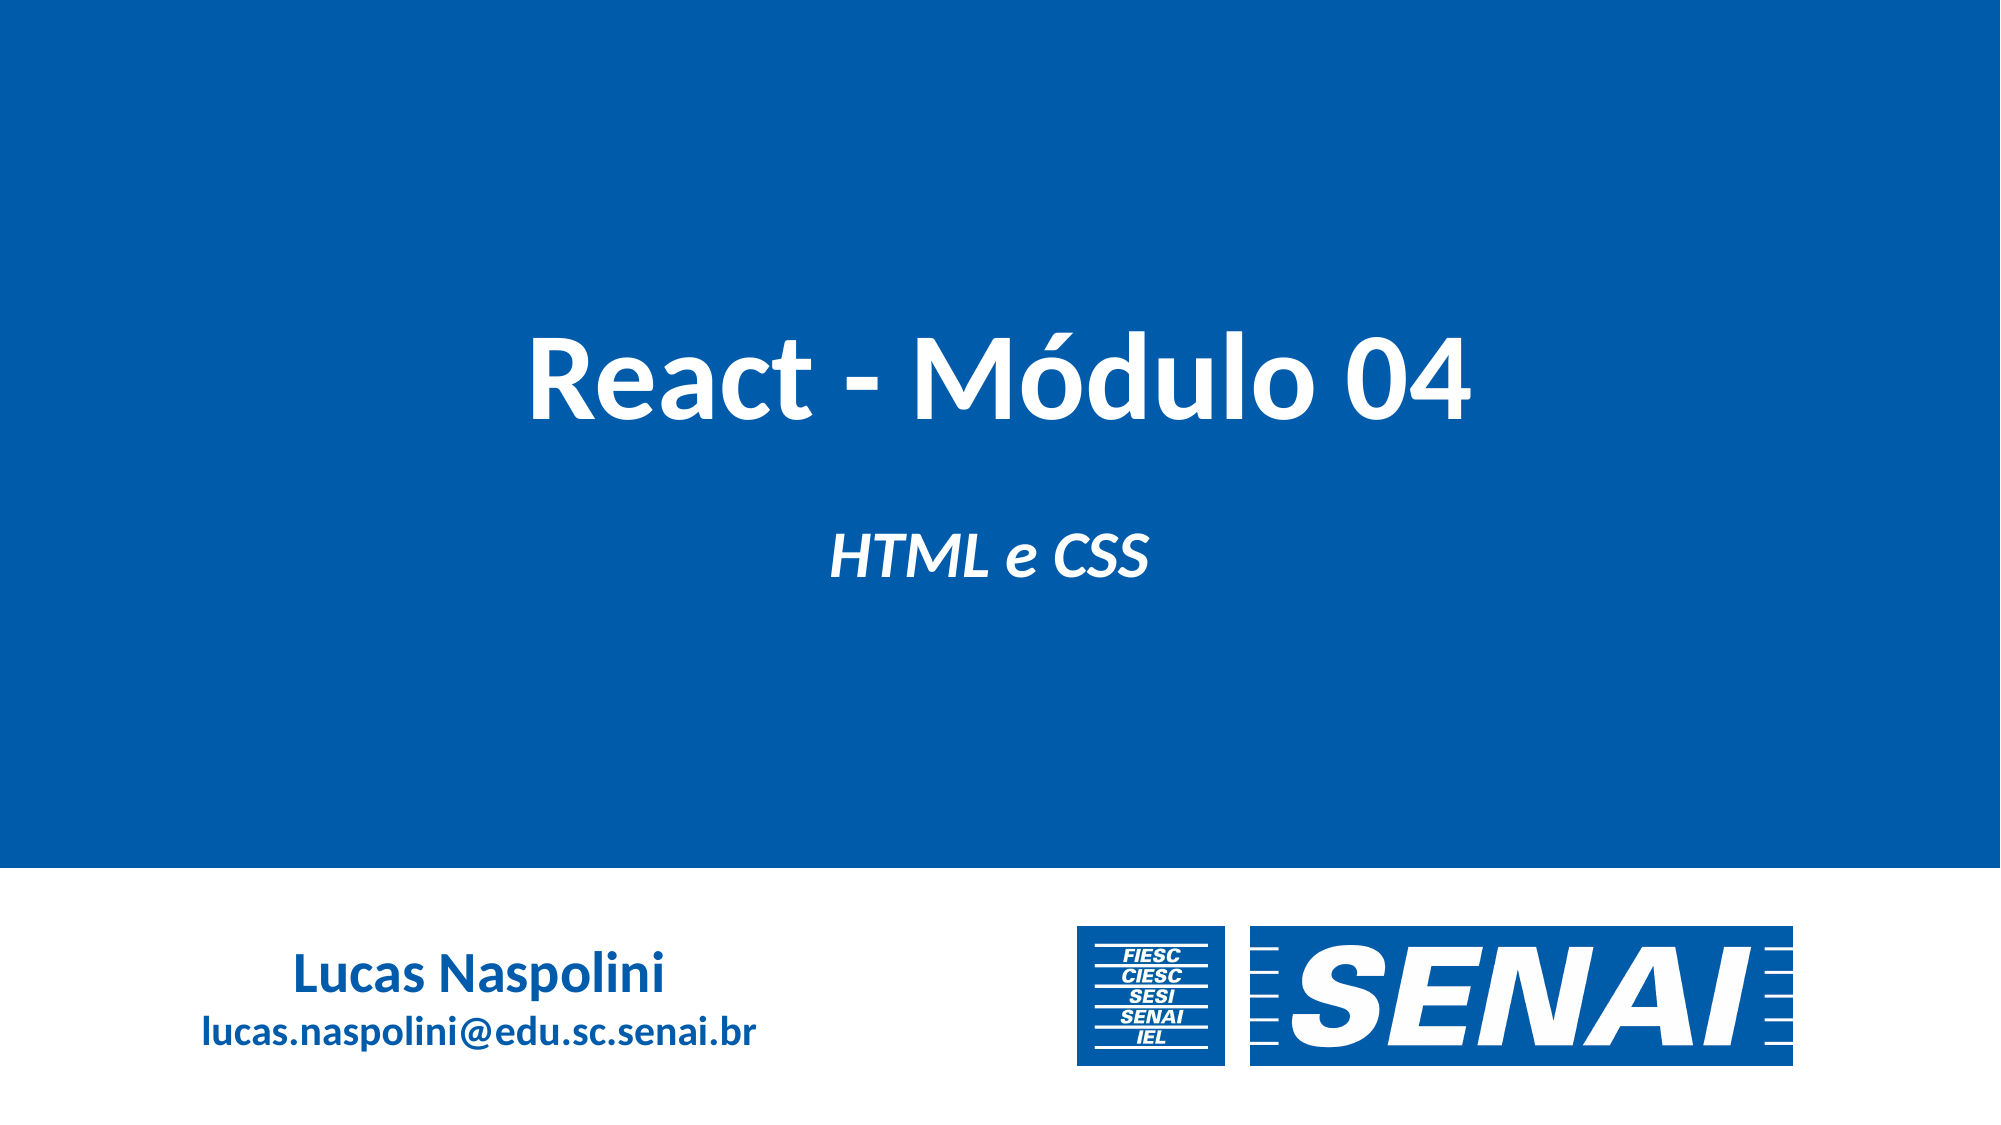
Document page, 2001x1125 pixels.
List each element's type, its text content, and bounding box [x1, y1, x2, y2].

text_box [0, 0, 2000, 867]
text_box Lucas Naspolini lucas.naspolini@edu.sc.senai.br [174, 926, 785, 1062]
text_box HTML e CSS [252, 503, 1728, 599]
picture [1077, 926, 1226, 1066]
text_box React - Módulo 04 [384, 287, 1616, 453]
picture [1249, 926, 1793, 1066]
